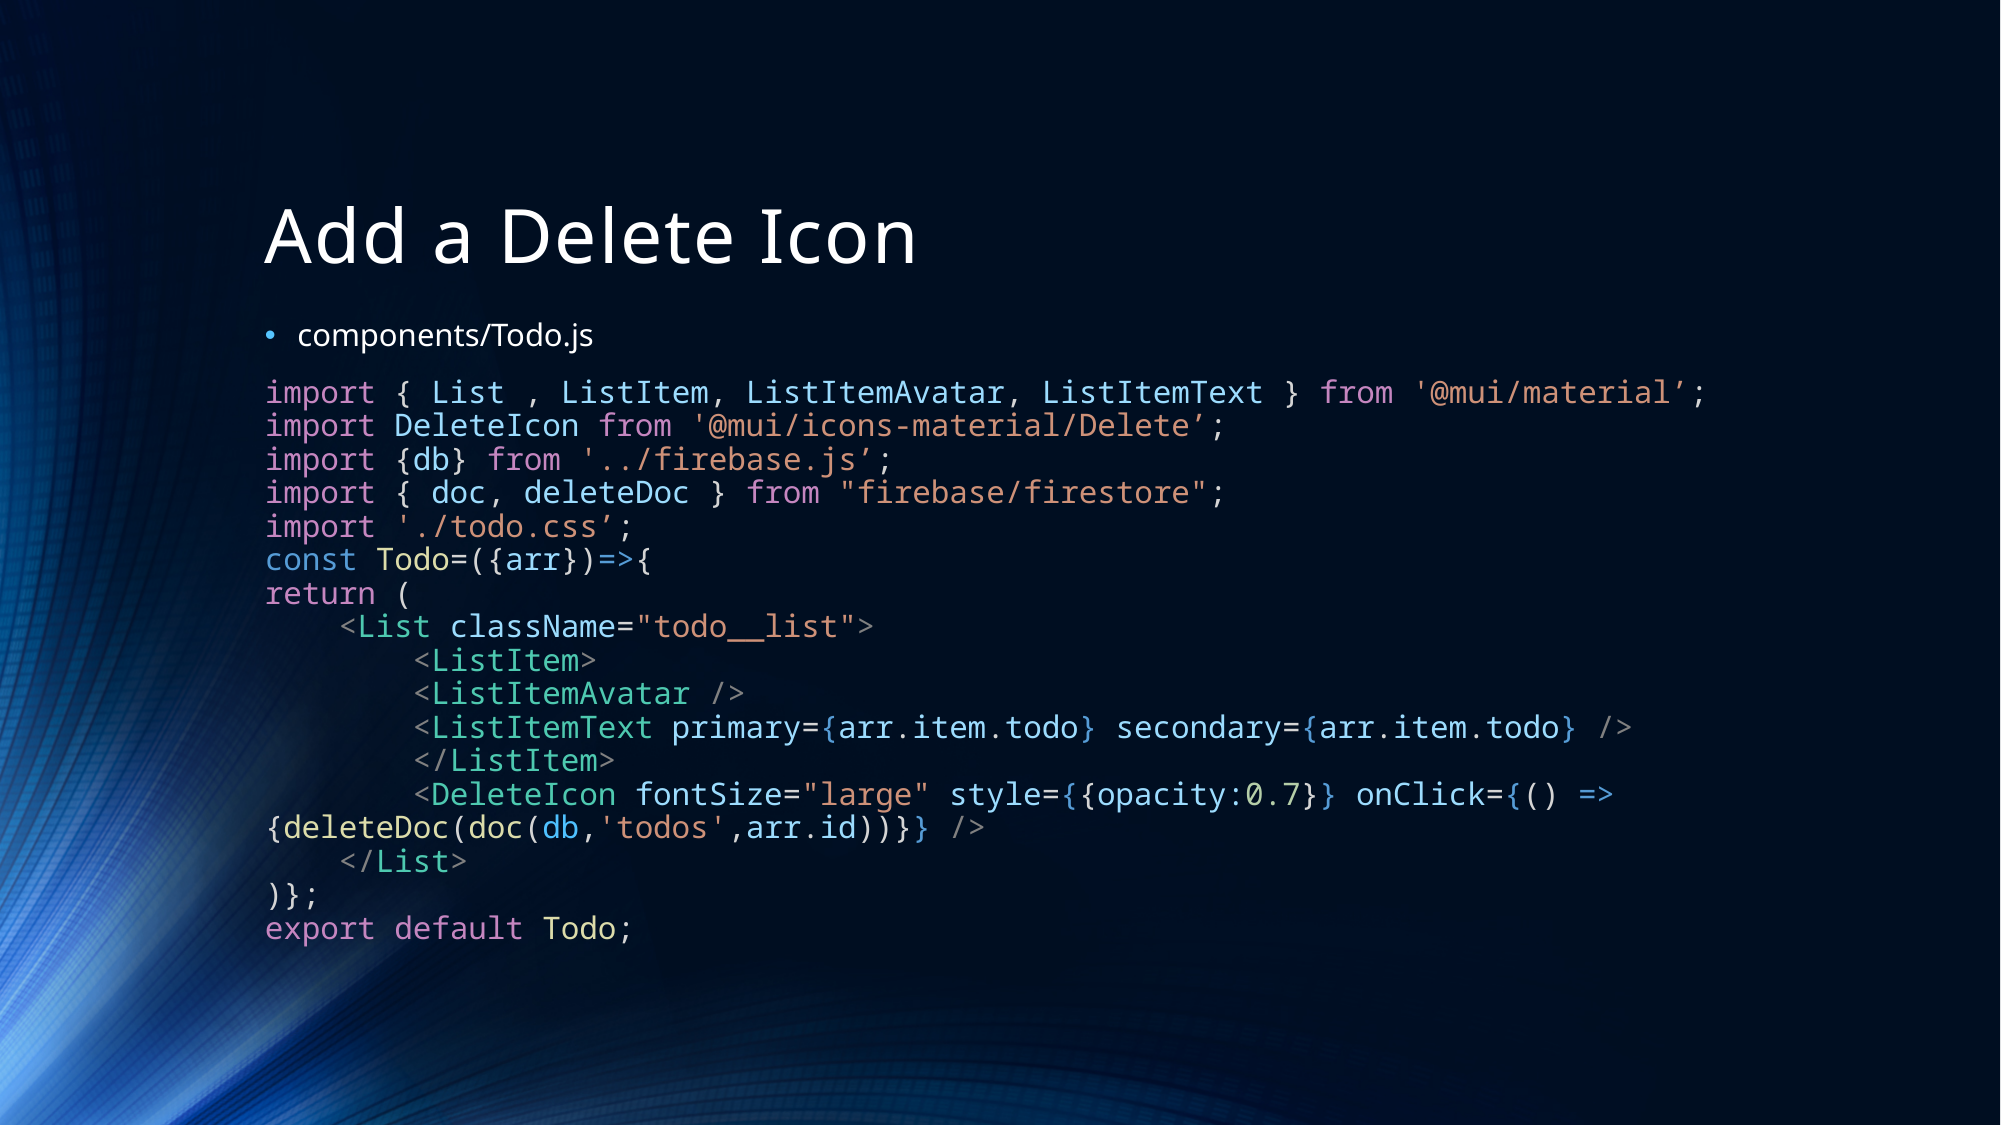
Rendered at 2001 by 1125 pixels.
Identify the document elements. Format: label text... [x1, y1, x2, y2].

picture [0, 0, 2001, 1125]
title Add a Delete Icon [249, 62, 1751, 288]
list components/Todo.js import { List , ListItem, ListItemAvatar, ListItemText } from '@mui/material’; import DeleteIcon from '@mui/icons-material/Delete’; import {db} from '../firebase.js’; import { doc, deleteDoc } from "firebase/firestore"; import './todo.css’; const Todo=({arr})=>{ return ( <List className="todo__list"> <ListItem> <ListItemAvatar /> <ListItemText primary={arr.item.todo} secondary={arr.item.todo} /> </ListItem> <DeleteIcon fontSize="large" style={{opacity:0.7}} onClick={() => {deleteDoc(doc(db,'todos',arr.id))}} /> </List> )}; export default Todo; [249, 312, 1749, 988]
